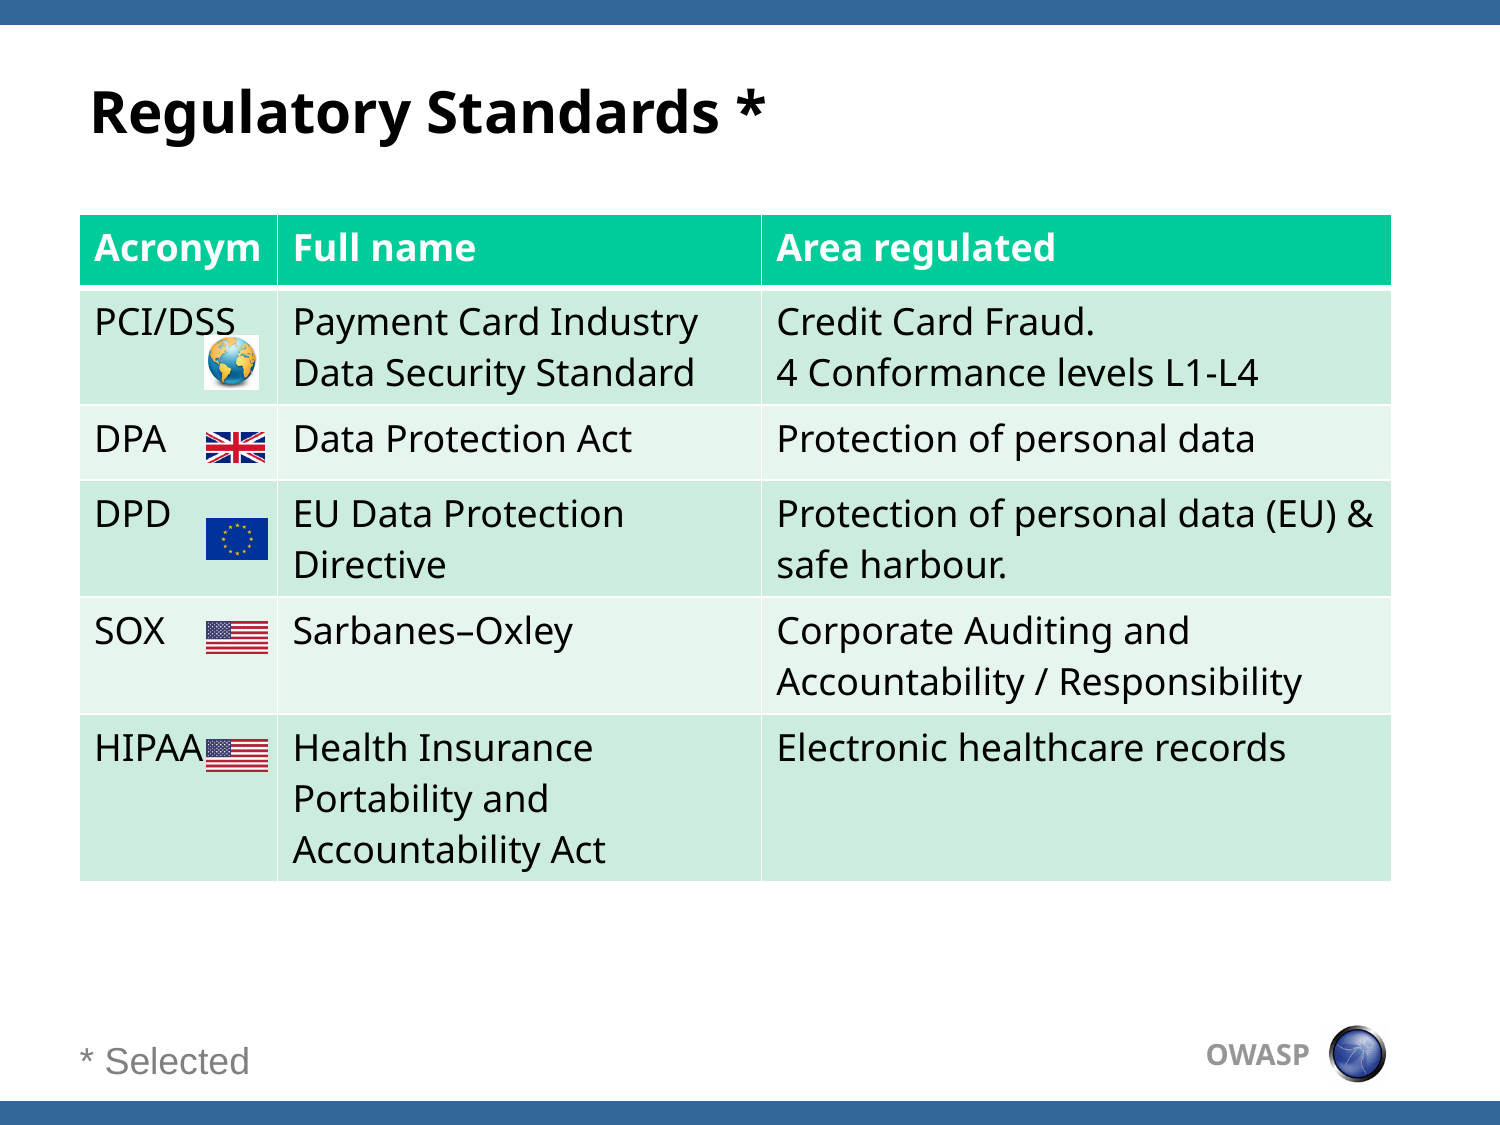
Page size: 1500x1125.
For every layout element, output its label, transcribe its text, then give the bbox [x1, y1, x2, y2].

picture [206, 739, 268, 772]
picture [206, 621, 268, 654]
table_cell Health Insurance Portability and Accountability Act [278, 715, 761, 881]
title Regulatory Standards * [75, 32, 1425, 188]
table_cell Electronic healthcare records [762, 715, 1391, 881]
table_cell Data Protection Act [278, 406, 761, 479]
table_cell Payment Card Industry Data Security Standard [278, 291, 761, 404]
table_cell DPA [80, 406, 277, 479]
table_cell Sarbanes–Oxley [278, 598, 761, 713]
table_cell HIPAA [80, 715, 277, 881]
picture [1325, 1024, 1388, 1083]
table_cell Protection of personal data [762, 406, 1391, 479]
table_header Full name [278, 215, 761, 285]
text_box * Selected [64, 1029, 514, 1090]
table_cell Protection of personal data (EU) & safe harbour. [762, 481, 1391, 596]
table_cell DPD [80, 481, 277, 596]
table_header Acronym [80, 215, 277, 285]
picture [204, 335, 259, 390]
table_cell EU Data Protection Directive [278, 481, 761, 596]
picture [206, 518, 268, 560]
table_header Area regulated [762, 215, 1391, 285]
table_cell Corporate Auditing and Accountability / Responsibility [762, 598, 1391, 713]
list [206, 432, 265, 463]
table_cell PCI/DSS [80, 291, 277, 404]
table_cell Credit Card Fraud. 4 Conformance levels L1-L4 [762, 291, 1391, 404]
table_cell SOX [80, 598, 277, 713]
